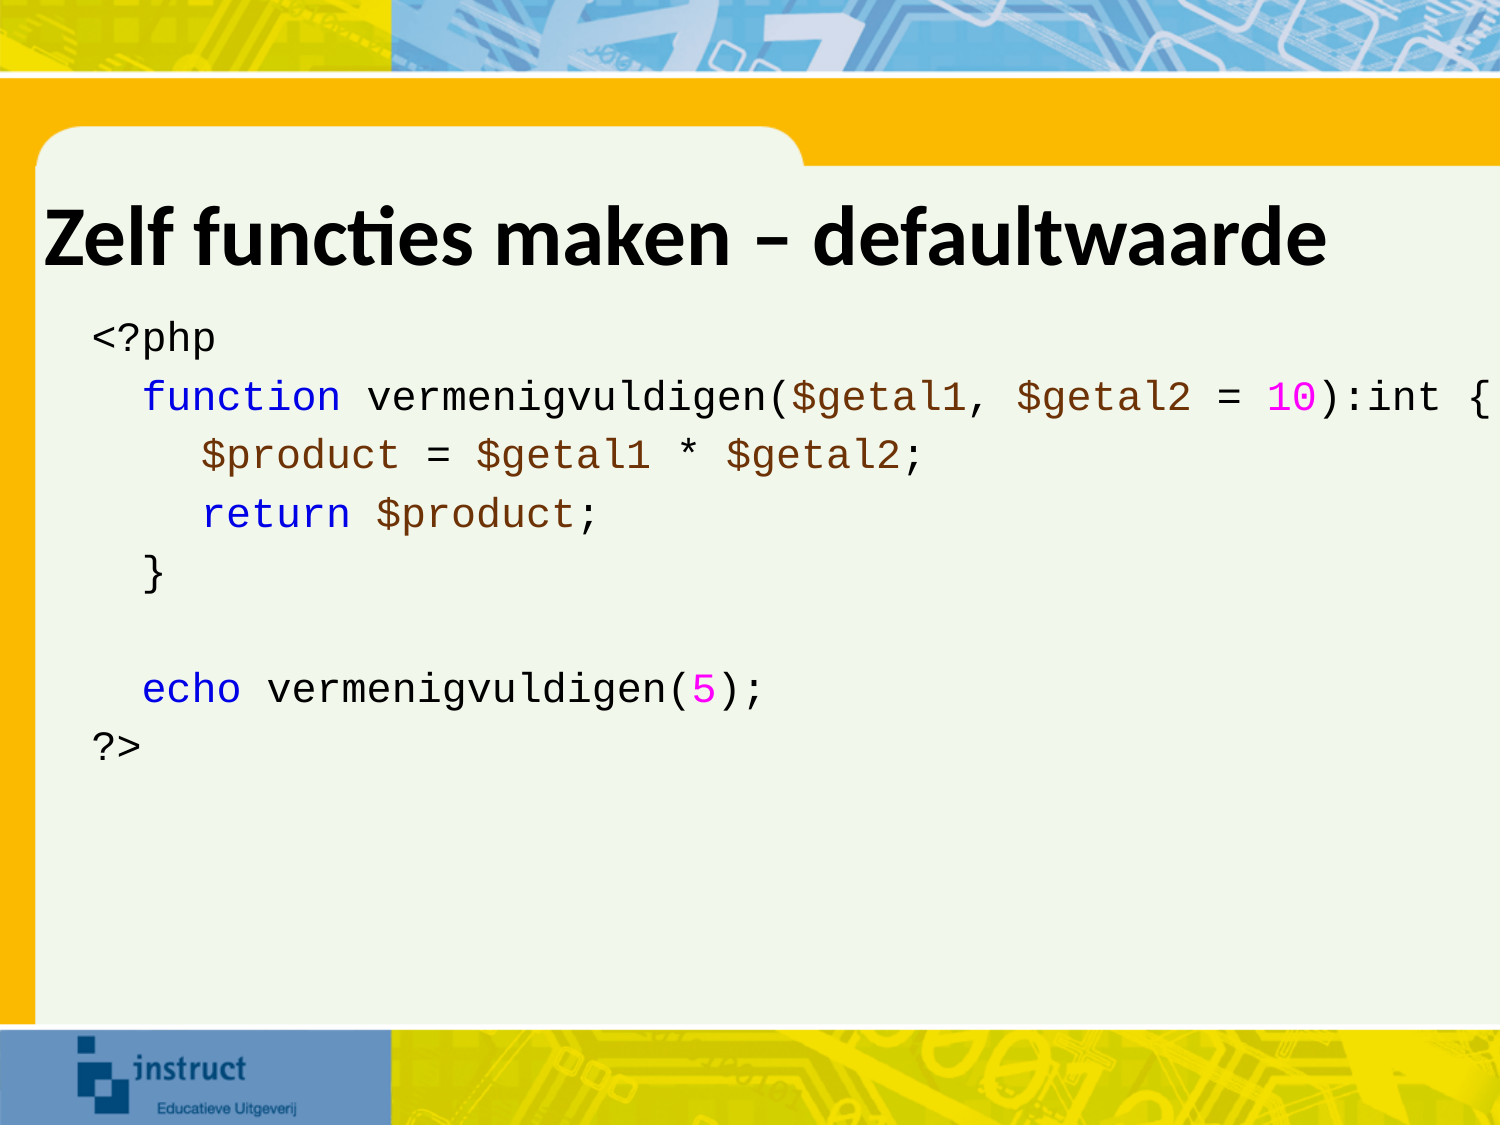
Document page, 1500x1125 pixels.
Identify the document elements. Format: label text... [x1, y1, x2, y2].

title Zelf functies maken – defaultwaarde [29, 172, 1471, 291]
picture [0, 0, 1500, 1125]
list <?php function vermenigvuldigen($getal1, $getal2 = 10):int { $product = $getal1 * $getal2; return $product; } echo vermenigvuldigen(5); ?> [76, 302, 1500, 1005]
